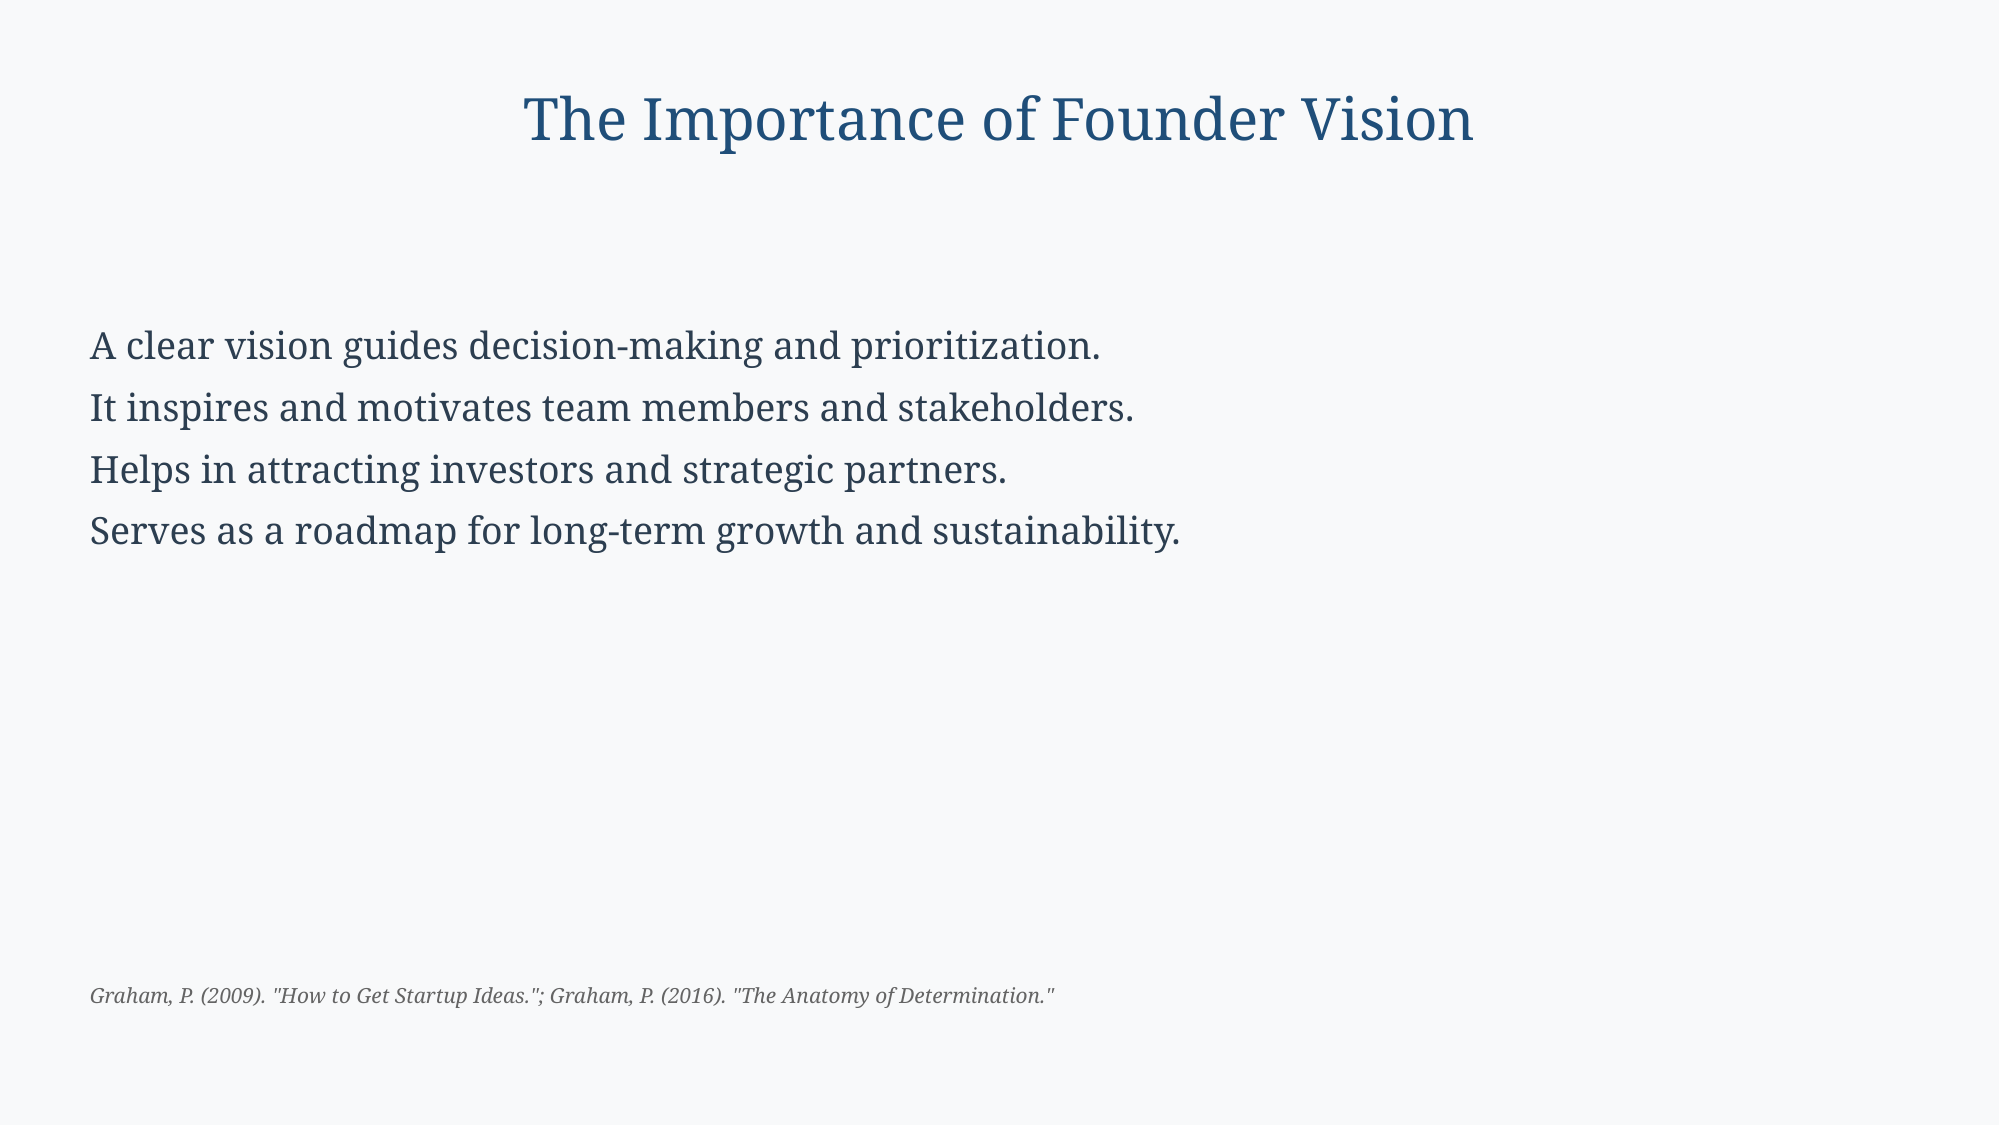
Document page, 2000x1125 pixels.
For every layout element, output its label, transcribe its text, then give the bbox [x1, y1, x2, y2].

text_box A clear vision guides decision-making and prioritization. It inspires and motivates team members and stakeholders. Helps in attracting investors and strategic partners. Serves as a roadmap for long-term growth and sustainability. [74, 314, 1925, 560]
text_box The Importance of Founder Vision [74, 75, 1925, 160]
text_box Graham, P. (2009). "How to Get Startup Ideas."; Graham, P. (2016). "The Anatomy of Determination." [74, 974, 1925, 1095]
